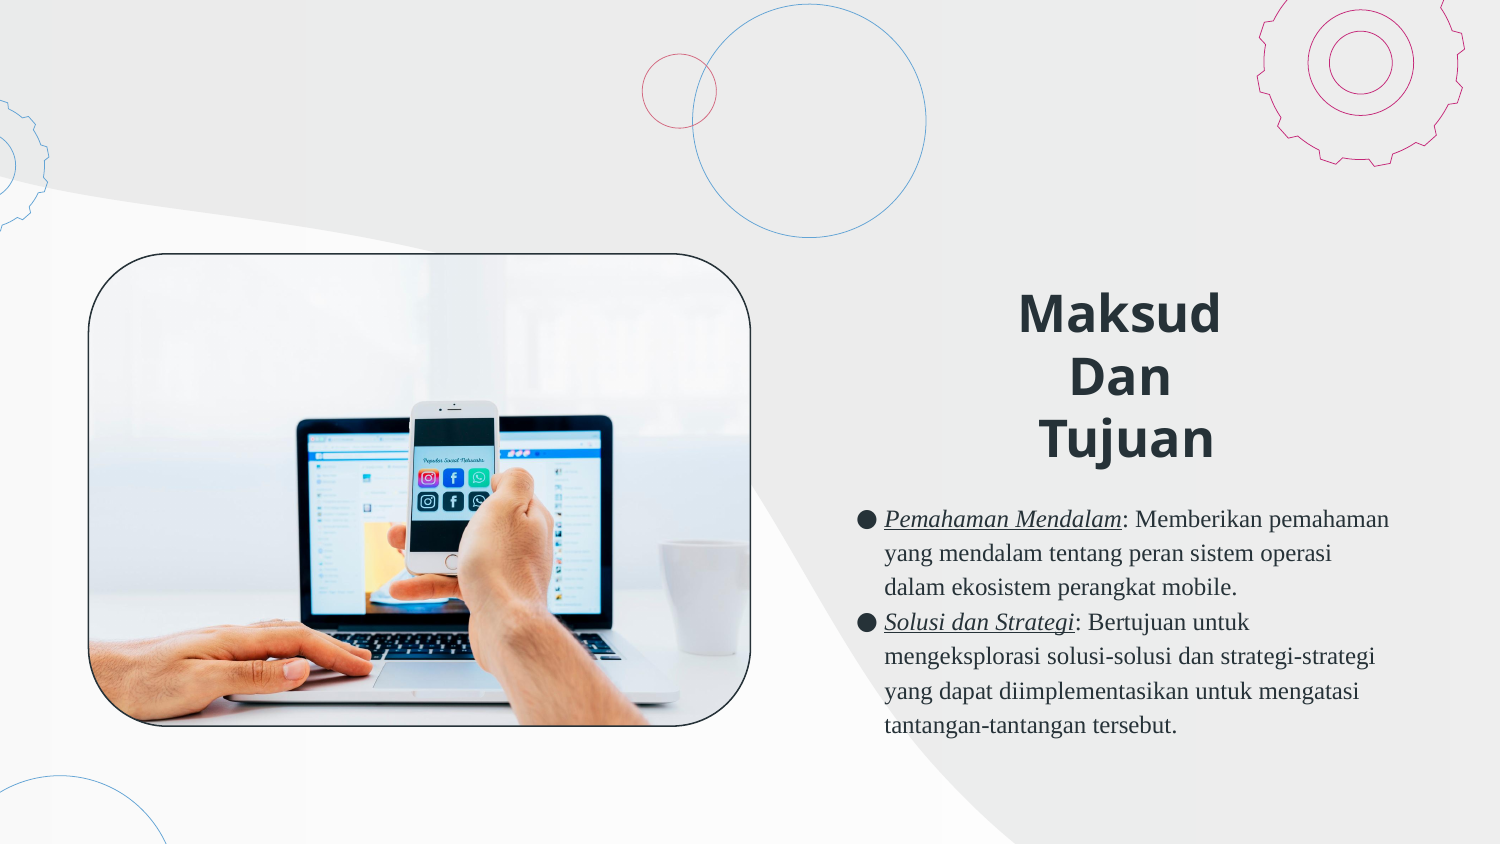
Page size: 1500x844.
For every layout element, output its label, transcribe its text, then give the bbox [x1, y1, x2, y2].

title Maksud Dan Tujuan [841, 295, 1413, 454]
list Pemahaman Mendalam: Memberikan pemahaman yang mendalam tentang peran sistem operasi dalam ekosistem perangkat mobile. Solusi dan Strategi: Bertujuan untuk mengeksplorasi solusi-solusi dan strategi-strategi yang dapat diimplementasikan untuk mengatasi tantangan-tantangan tersebut. [841, 482, 1413, 685]
picture [88, 253, 751, 727]
